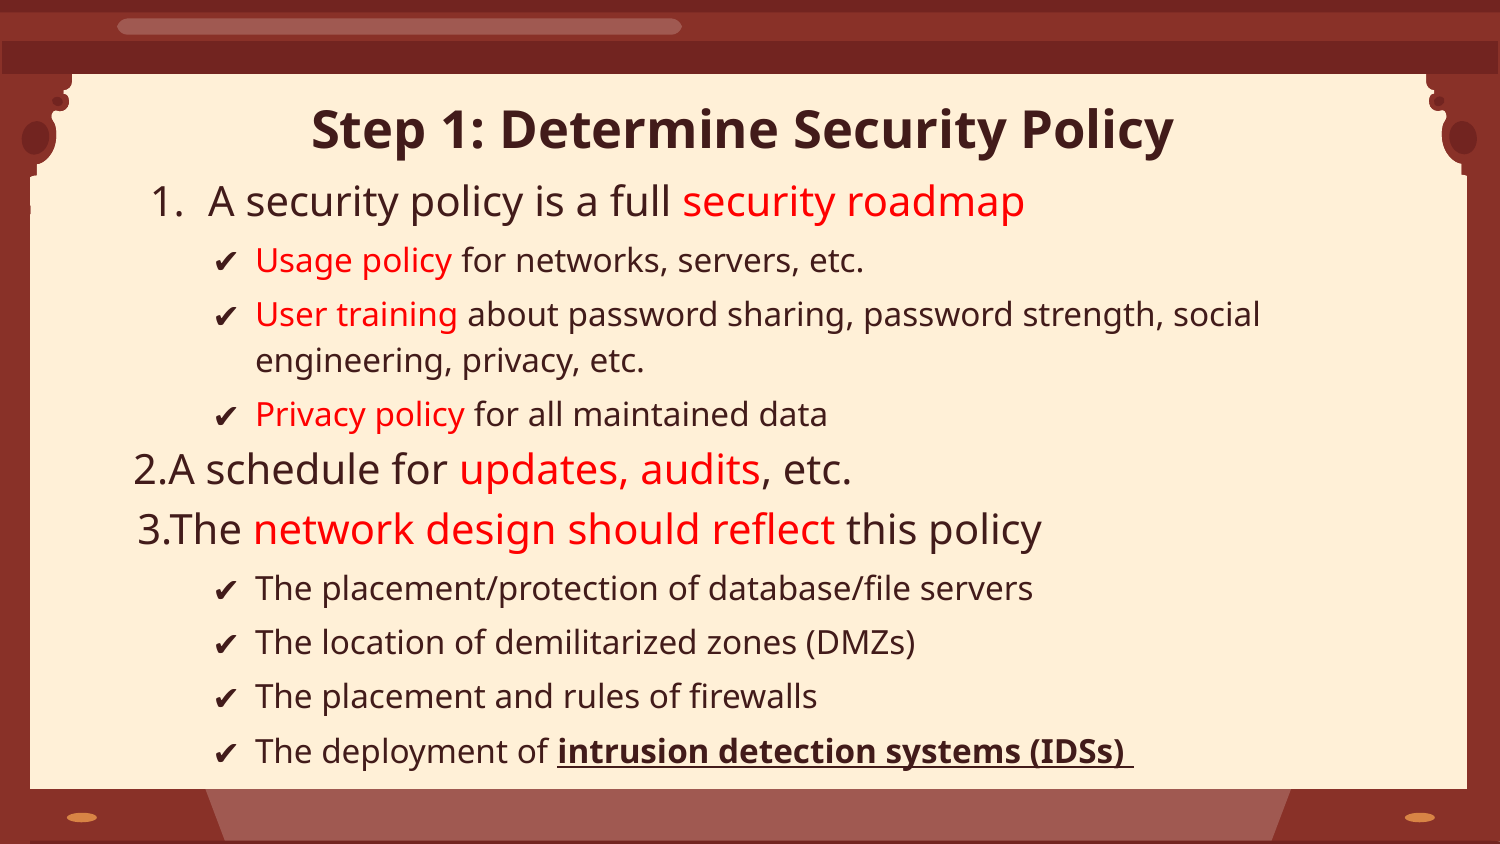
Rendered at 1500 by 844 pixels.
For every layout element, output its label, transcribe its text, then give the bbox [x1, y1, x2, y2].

title Step 1: Determine Security Policy [118, 88, 1382, 166]
list A security policy is a full security roadmap Usage policy for networks, servers, etc. User training about password sharing, password strength, social engineering, privacy, etc. Privacy policy for all maintained data 2.A schedule for updates, audits, etc. 3.The network design should reflect this policy The placement/protection of database/file servers The location of demilitarized zones (DMZs) The placement and rules of firewalls The deployment of intrusion detection systems (IDSs) [118, 166, 1382, 756]
